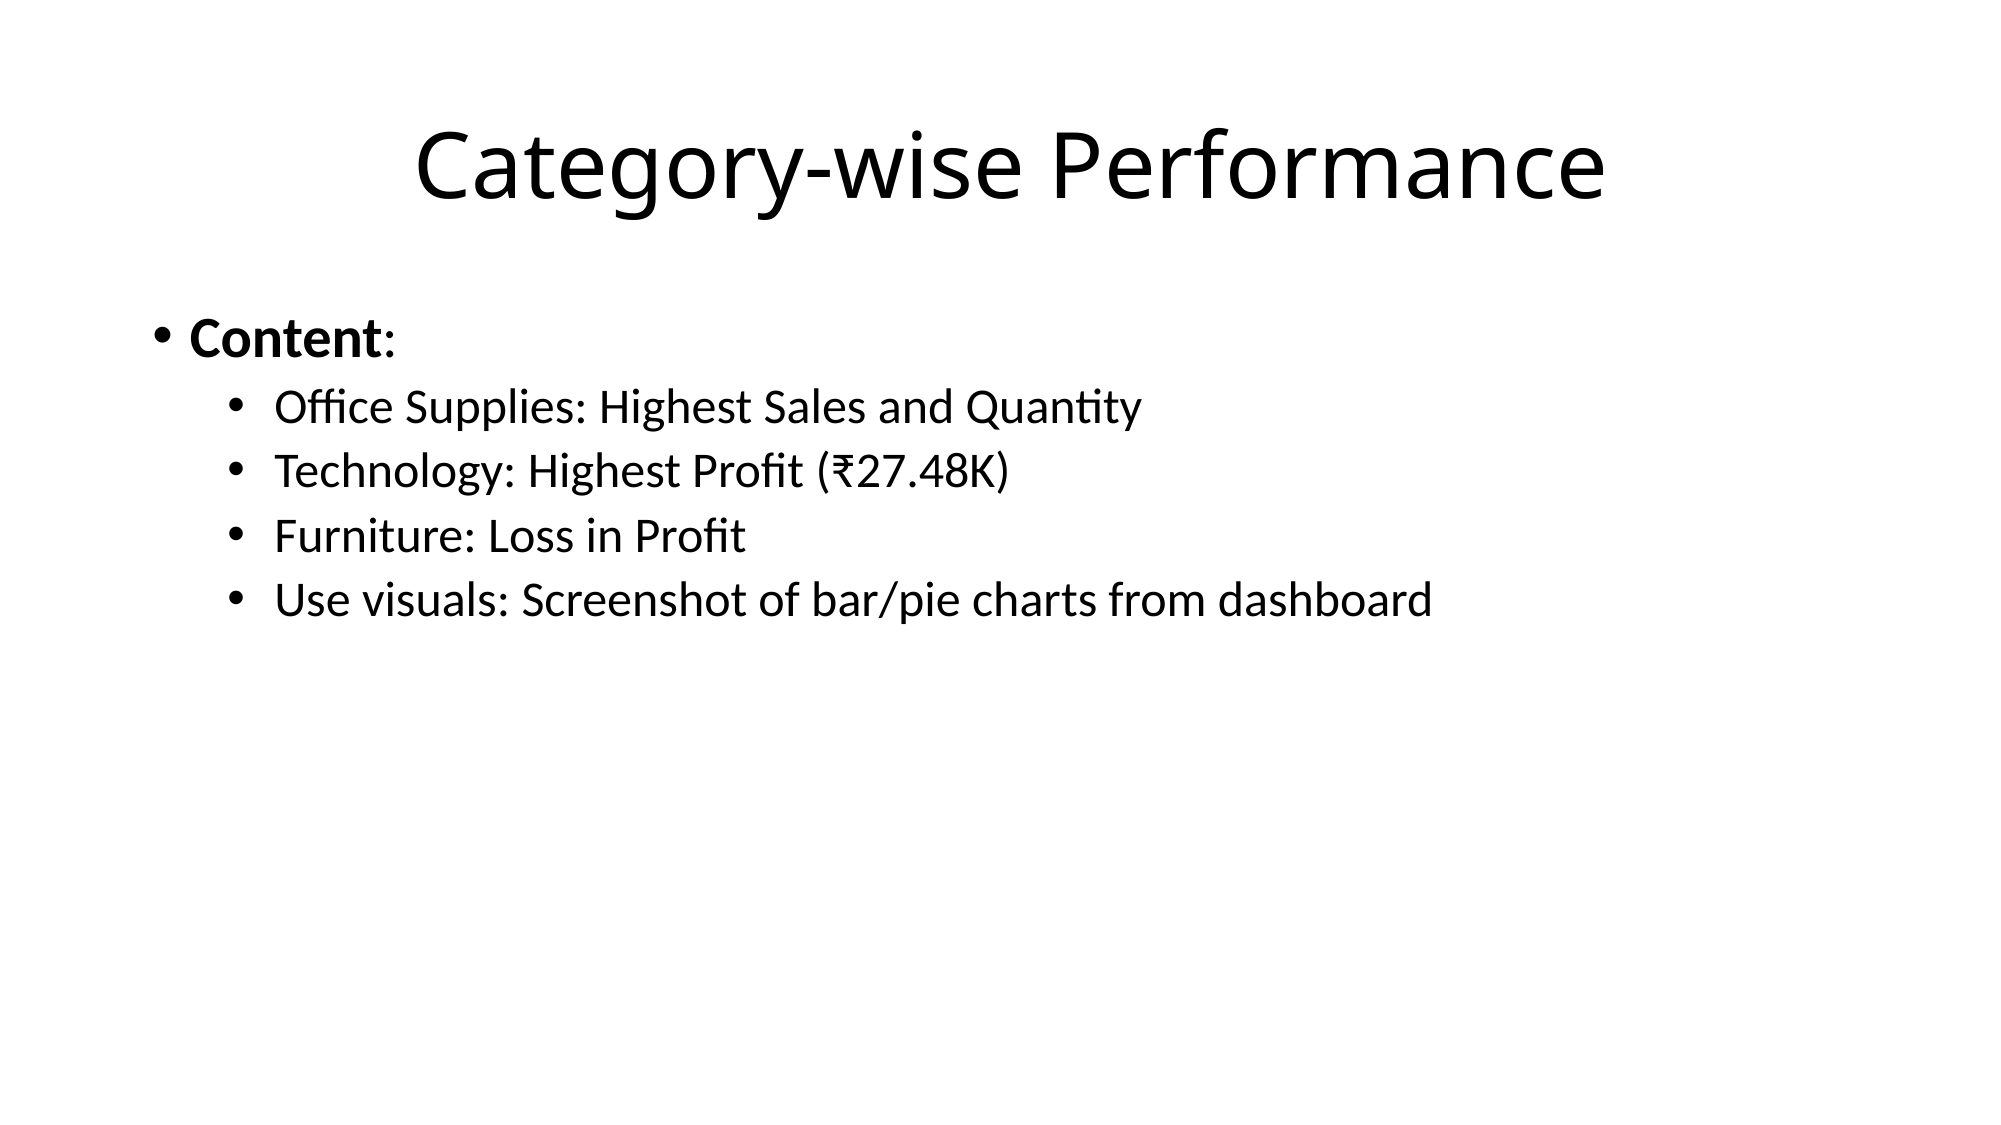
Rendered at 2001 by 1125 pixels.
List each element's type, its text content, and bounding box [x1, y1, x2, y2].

title Category-wise Performance [137, 59, 1863, 278]
list Content: Office Supplies: Highest Sales and Quantity Technology: Highest Profit (₹27.48K) Furniture: Loss in Profit Use visuals: Screenshot of bar/pie charts from dashboard [137, 299, 1863, 1014]
